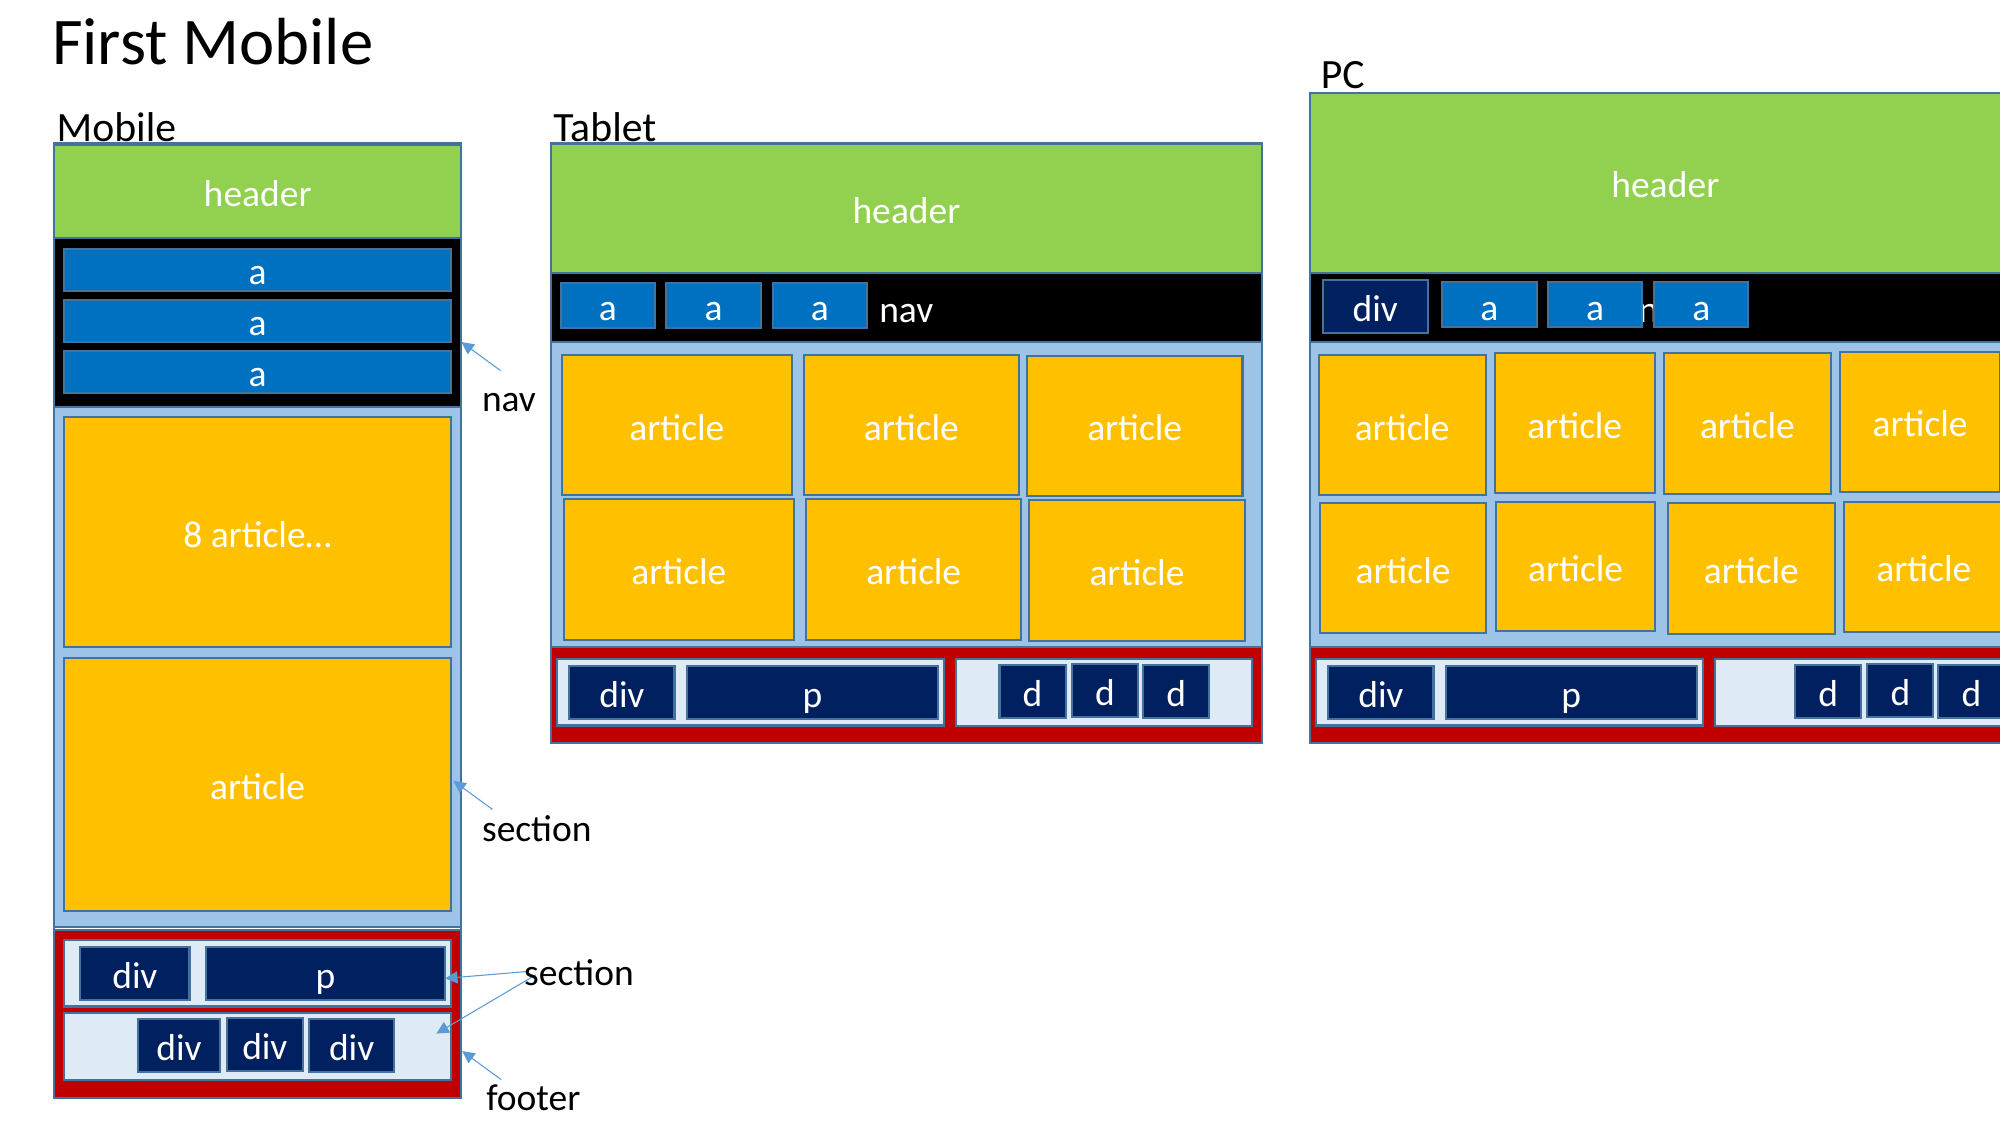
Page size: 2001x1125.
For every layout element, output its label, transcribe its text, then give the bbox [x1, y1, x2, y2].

text_box article [563, 498, 795, 641]
text_box [63, 939, 452, 1008]
text_box d [1866, 663, 1934, 718]
text_box nav [467, 366, 564, 427]
text_box [550, 341, 1263, 646]
text_box section [509, 941, 665, 1001]
text_box d [1794, 664, 1862, 719]
text_box d [1071, 663, 1139, 718]
text_box [556, 658, 945, 727]
text_box header [1309, 92, 2000, 272]
text_box article [1318, 354, 1487, 496]
text_box article [1494, 352, 1656, 494]
text_box section [467, 796, 623, 857]
text_box a [772, 282, 868, 329]
text_box nav [1309, 272, 2000, 341]
text_box d [1937, 664, 2000, 719]
text_box article [803, 354, 1020, 496]
text_box PC [1306, 39, 1545, 105]
text_box article [1843, 501, 2000, 633]
text_box div [308, 1018, 395, 1073]
text_box a [63, 350, 452, 394]
text_box header [550, 142, 1263, 272]
text_box a [1441, 281, 1538, 328]
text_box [462, 1051, 502, 1080]
text_box div [79, 946, 191, 1001]
text_box [53, 929, 462, 1099]
text_box [1309, 341, 2000, 646]
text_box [453, 780, 493, 810]
text_box [1714, 658, 2000, 727]
text_box Mobile [41, 92, 281, 158]
text_box a [1653, 281, 1749, 328]
text_box [1309, 646, 2000, 744]
text_box a [560, 282, 656, 329]
text_box a [1547, 281, 1643, 328]
text_box d [998, 664, 1067, 719]
text_box p [205, 946, 446, 1001]
text_box div [226, 1017, 304, 1072]
text_box article [1663, 352, 1832, 495]
text_box [53, 237, 462, 406]
text_box First Mobile [37, 0, 675, 85]
text_box a [63, 248, 452, 292]
text_box 8 article… [63, 416, 452, 648]
text_box article [1495, 501, 1656, 632]
text_box [53, 406, 462, 928]
text_box div [568, 665, 676, 720]
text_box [436, 974, 536, 1034]
text_box article [1839, 351, 2000, 493]
text_box article [561, 354, 793, 496]
text_box [63, 1012, 452, 1081]
text_box article [805, 498, 1022, 641]
text_box p [686, 665, 939, 720]
text_box div [1327, 665, 1435, 720]
text_box article [1028, 499, 1246, 642]
text_box article [1319, 502, 1487, 634]
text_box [461, 342, 501, 371]
text_box [550, 646, 1263, 744]
text_box footer [471, 1065, 627, 1125]
text_box [955, 658, 1253, 727]
text_box a [63, 299, 452, 343]
text_box a [665, 282, 762, 329]
text_box div [1322, 279, 1429, 334]
text_box article [63, 657, 452, 912]
text_box d [1142, 664, 1210, 719]
text_box div [137, 1018, 221, 1073]
text_box [1315, 658, 1704, 727]
text_box p [1445, 665, 1698, 720]
text_box header [53, 144, 462, 237]
text_box article [1667, 502, 1836, 635]
text_box Tablet [538, 92, 778, 158]
text_box article [1026, 355, 1244, 497]
text_box nav [550, 272, 1263, 341]
